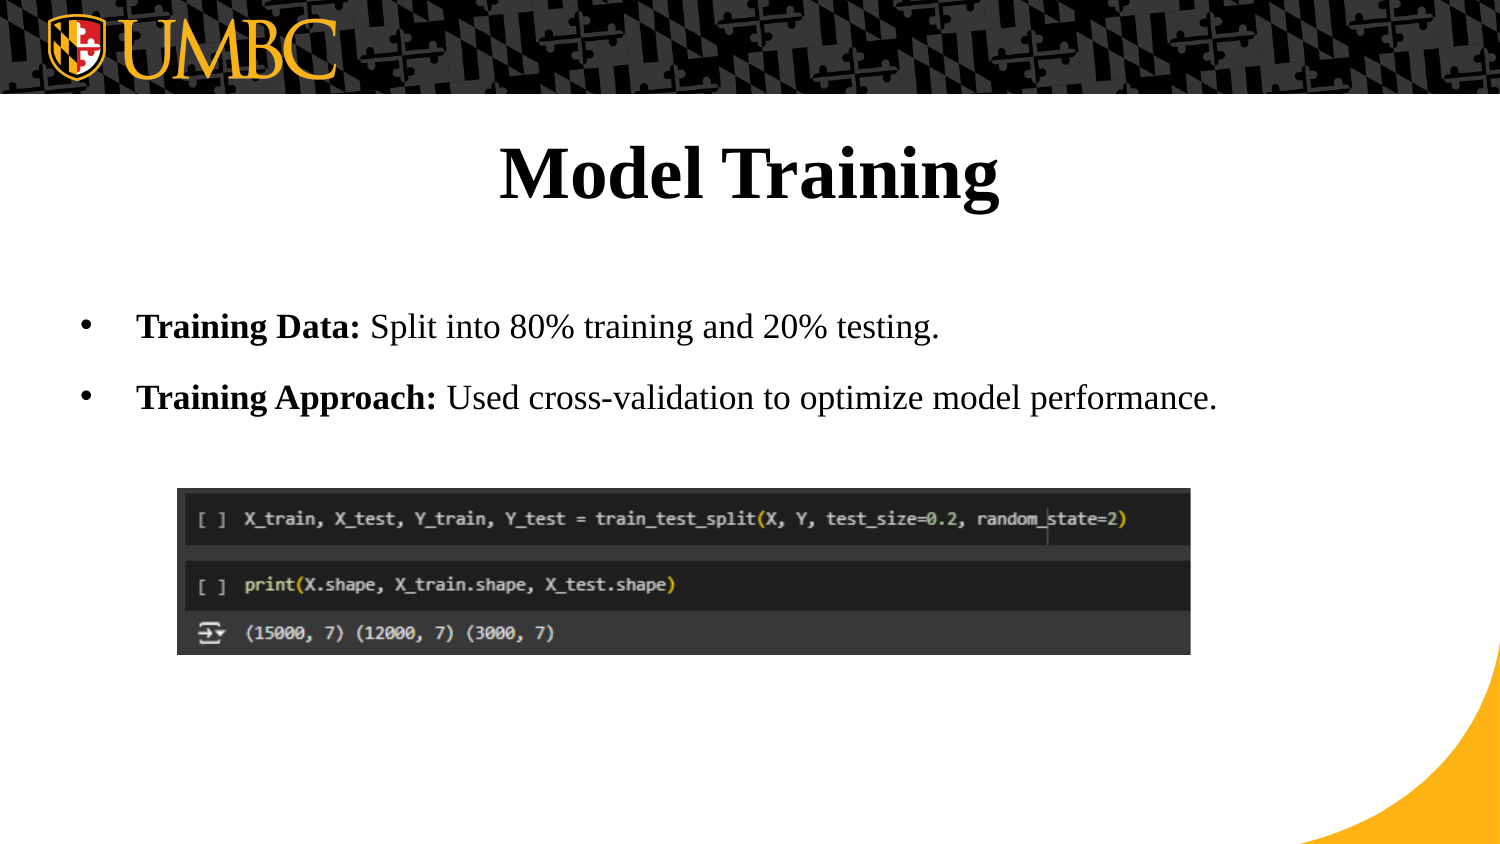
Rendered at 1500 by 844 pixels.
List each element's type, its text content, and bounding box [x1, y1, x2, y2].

list Training Data: Split into 80% training and 20% testing. Training Approach: Used cross-validation to optimize model performance. [65, 274, 1415, 764]
picture [0, 0, 1500, 94]
title Model Training [75, 115, 1425, 221]
picture [176, 487, 1191, 655]
picture [1299, 639, 1500, 844]
